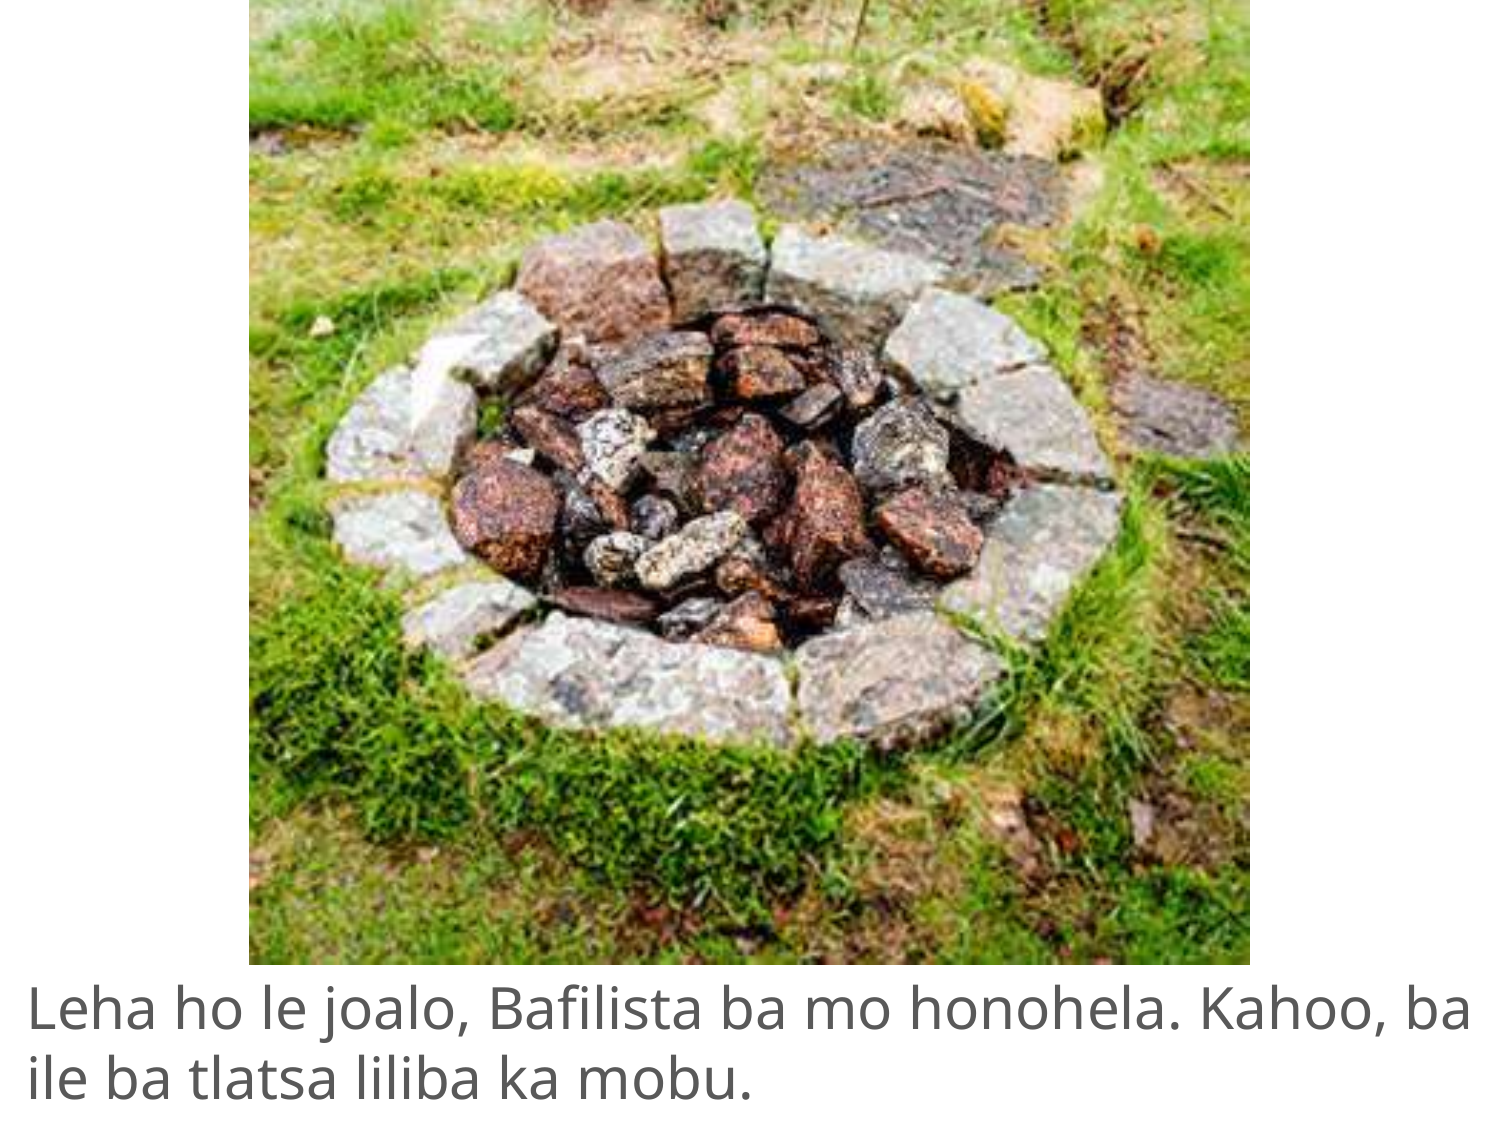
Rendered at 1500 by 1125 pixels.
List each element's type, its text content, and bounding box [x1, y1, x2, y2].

text_box Leha ho le joalo, Bafilista ba mo honohela. Kahoo, ba ile ba tlatsa liliba ka mobu. [11, 964, 1498, 1119]
picture [249, 0, 1251, 965]
